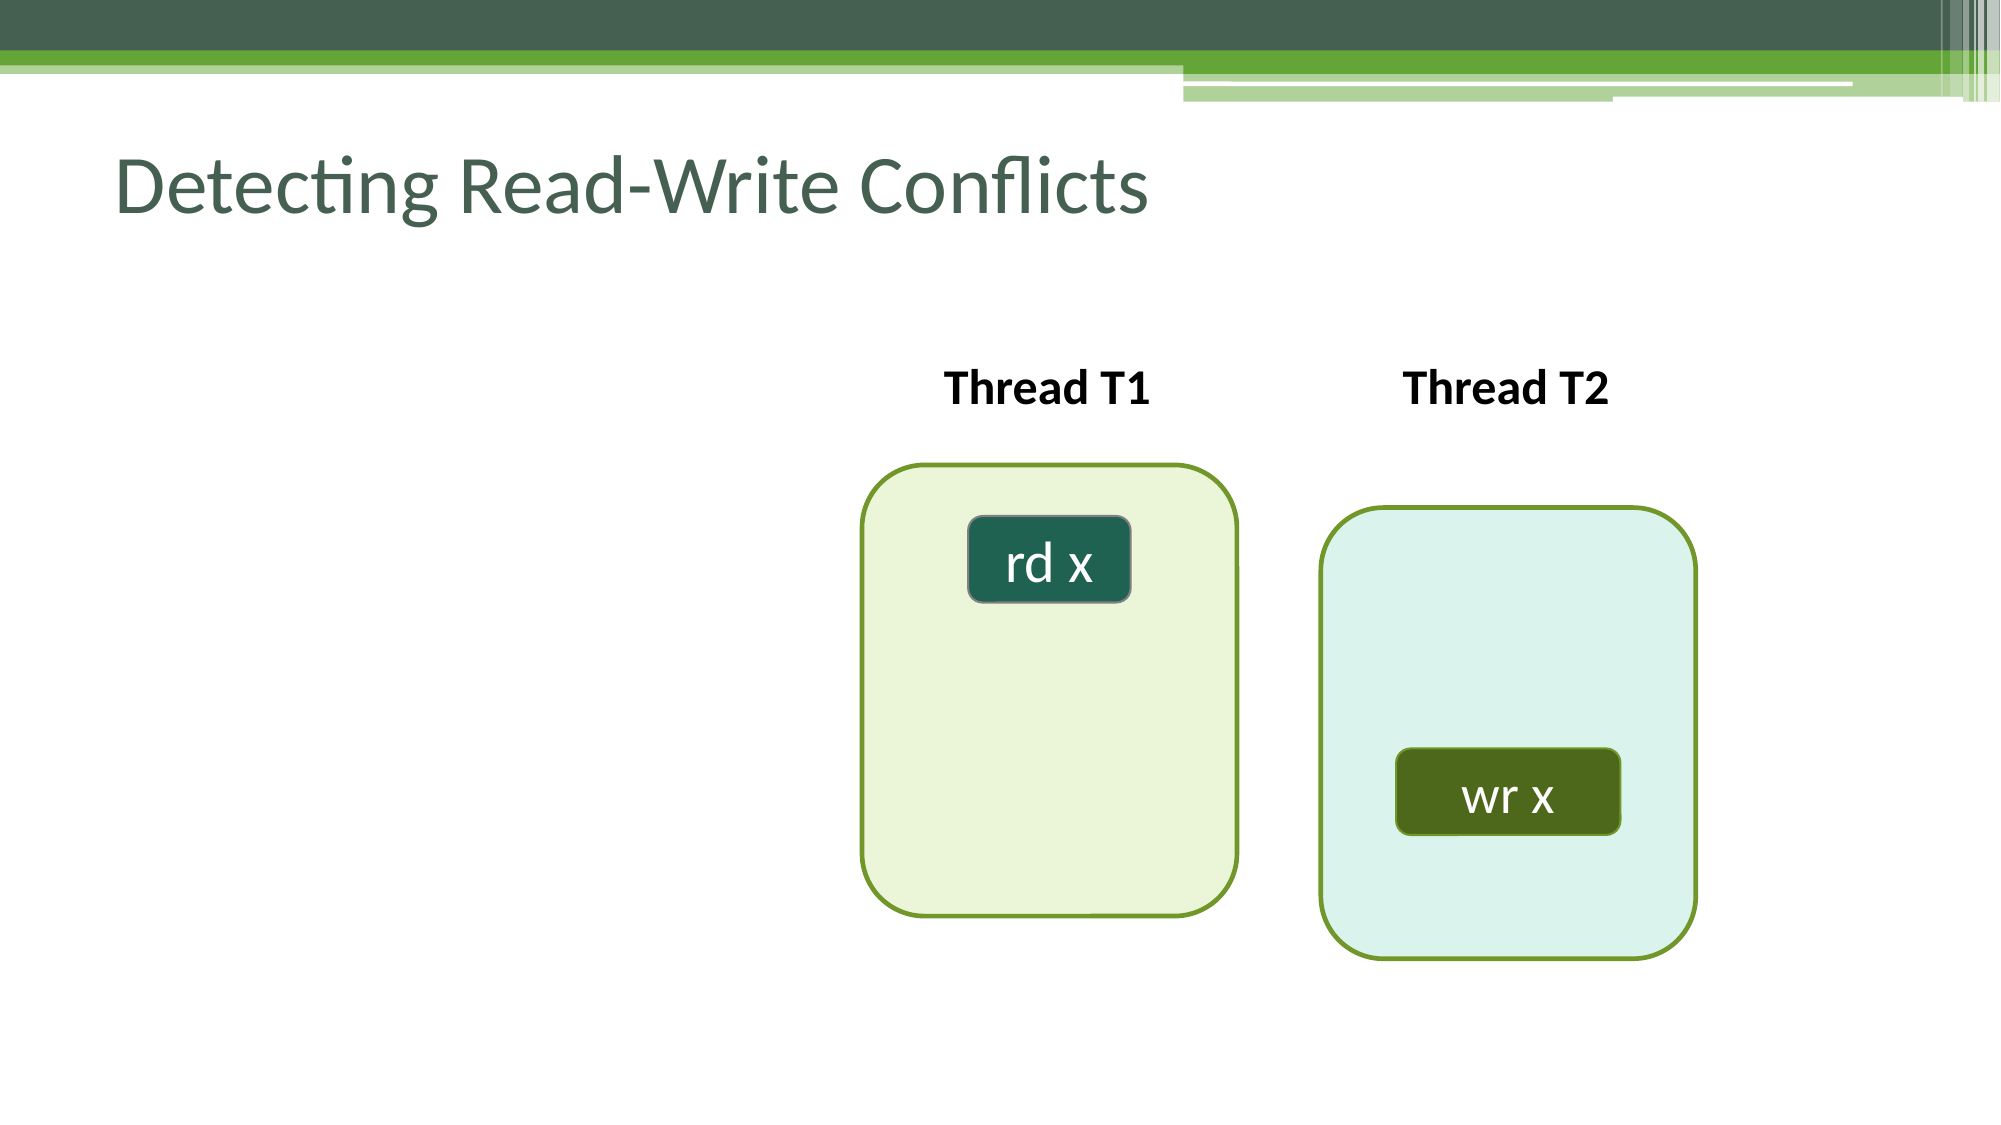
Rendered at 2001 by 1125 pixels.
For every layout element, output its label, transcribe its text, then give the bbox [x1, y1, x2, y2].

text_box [1320, 346, 1696, 959]
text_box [861, 346, 1237, 917]
title Detecting Read-Write Conflicts [99, 92, 1900, 268]
